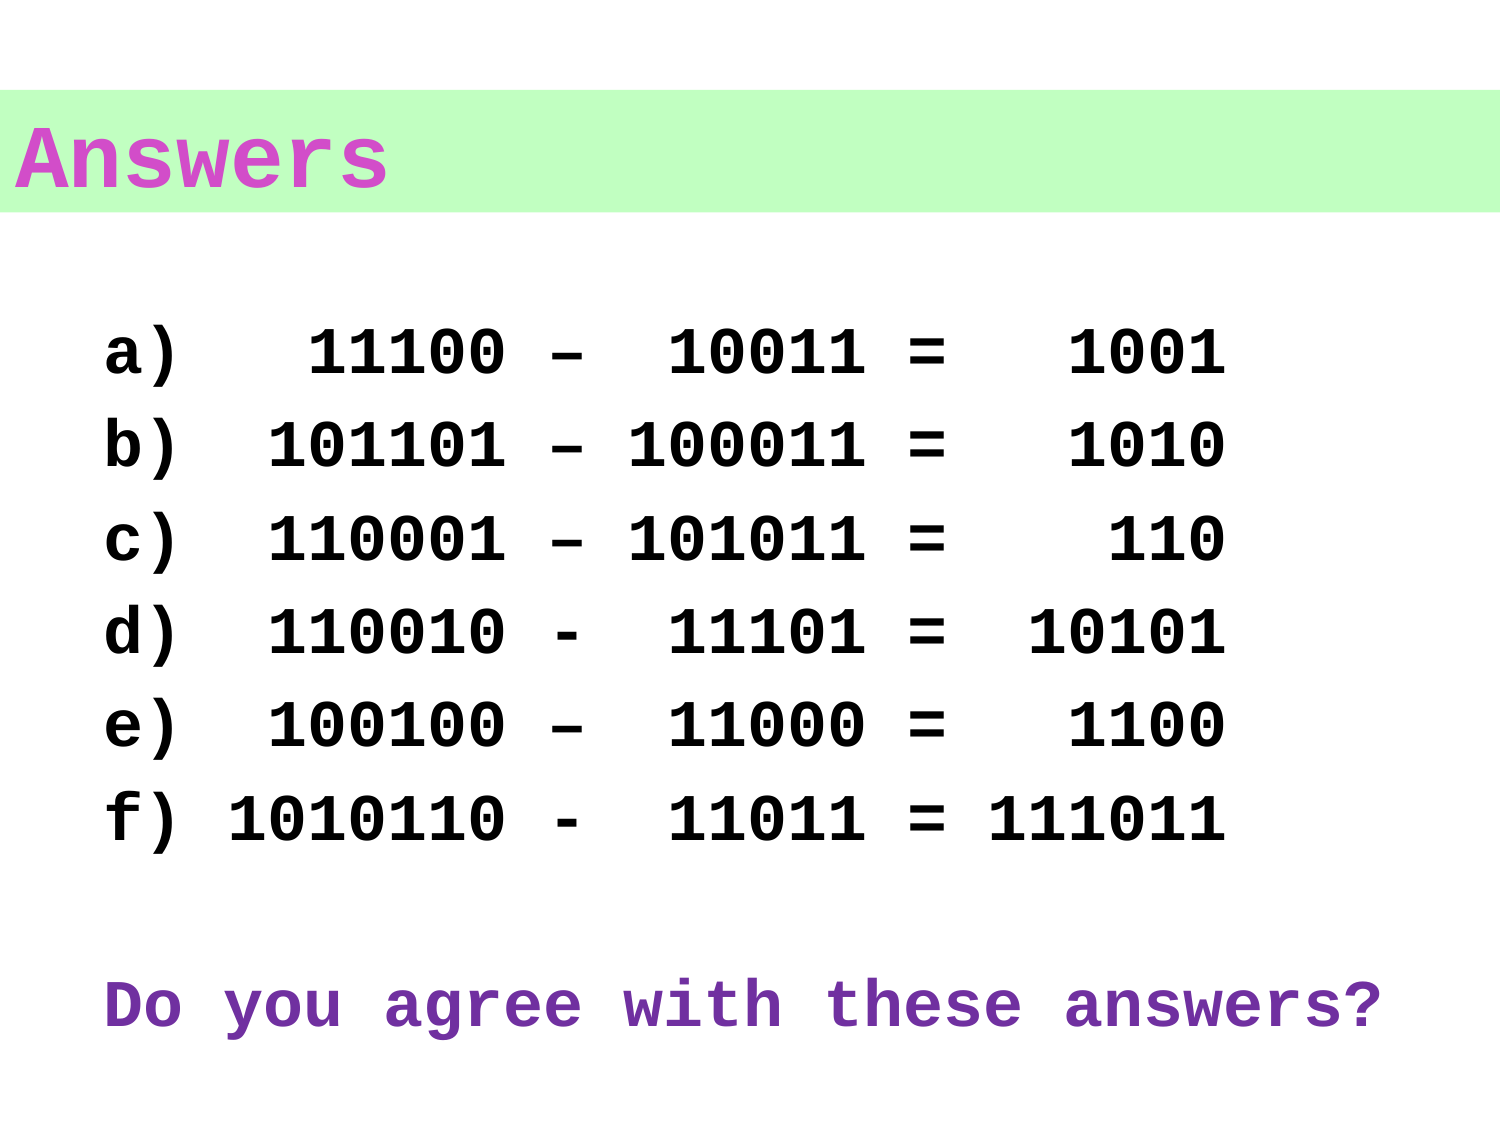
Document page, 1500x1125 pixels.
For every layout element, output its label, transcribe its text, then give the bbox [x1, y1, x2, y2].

list 11100 – 10011 = 1001 101101 – 100011 = 1010 110001 – 101011 = 110 110010 - 11101 = 10101 100100 – 11000 = 1100 1010110 - 11011 = 111011 Do you agree with these answers? [88, 299, 1463, 1105]
text_box Answers [0, 89, 1500, 213]
